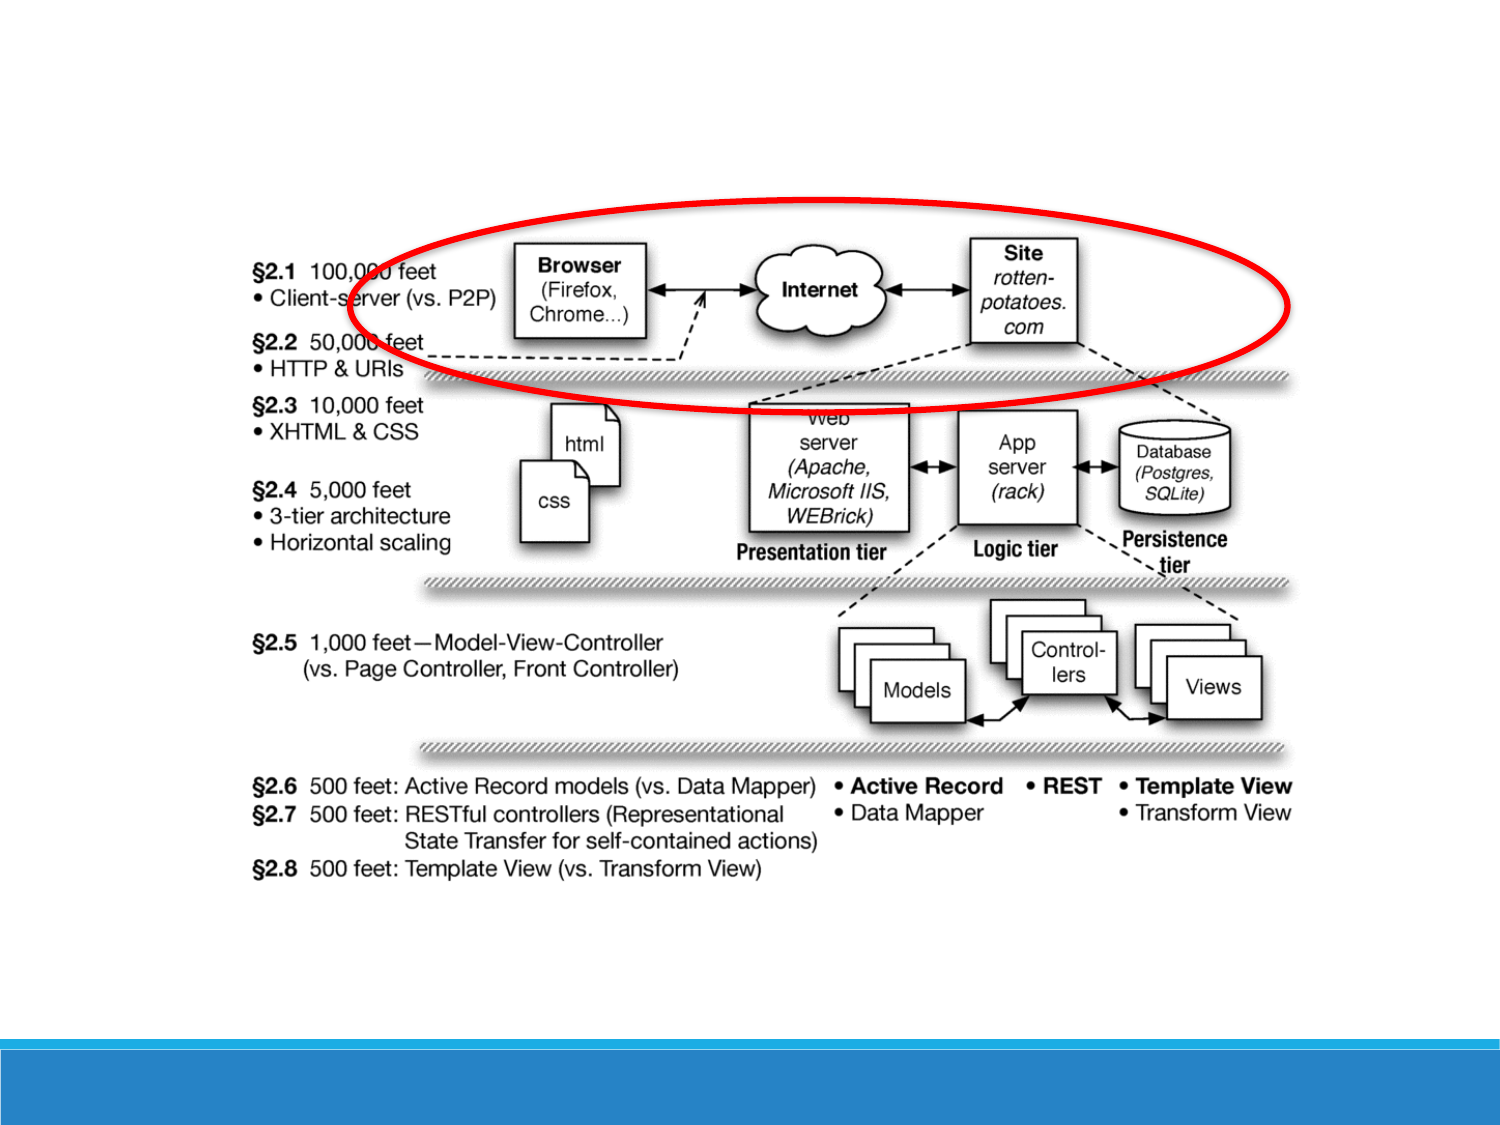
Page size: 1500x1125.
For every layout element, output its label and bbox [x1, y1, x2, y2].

list [249, 224, 1310, 886]
text_box [538, 199, 1099, 221]
